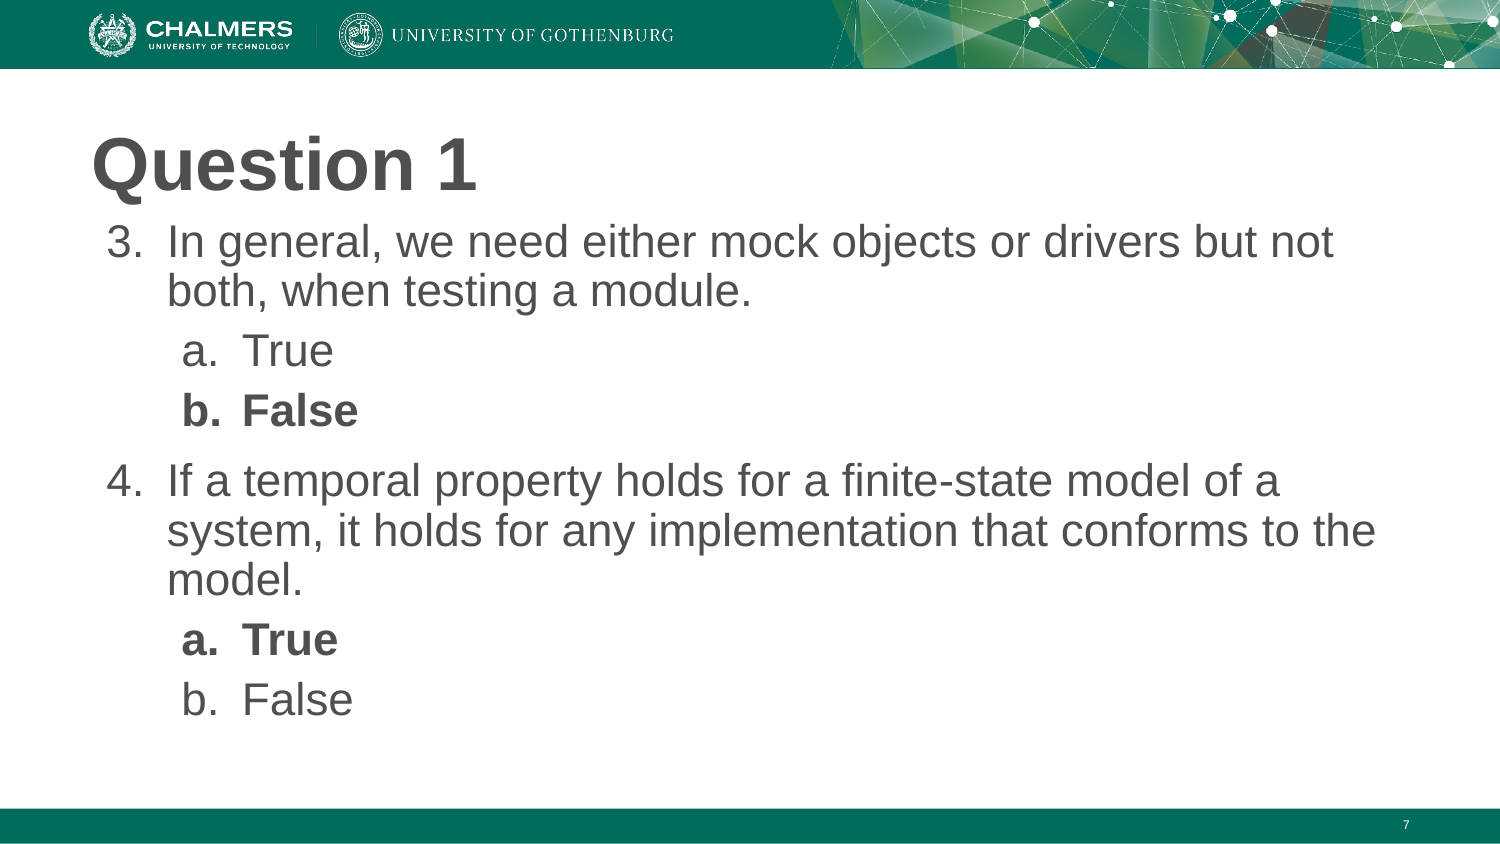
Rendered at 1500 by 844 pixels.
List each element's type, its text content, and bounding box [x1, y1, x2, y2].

list In general, we need either mock objects or drivers but not both, when testing a module. True False If a temporal property holds for a finite-state model of a system, it holds for any implementation that conforms to the model. True False [76, 210, 1425, 782]
picture [759, 0, 1500, 68]
picture [64, 0, 696, 85]
slide_number ‹#› [1074, 809, 1425, 844]
title Question 1 [76, 100, 1425, 210]
